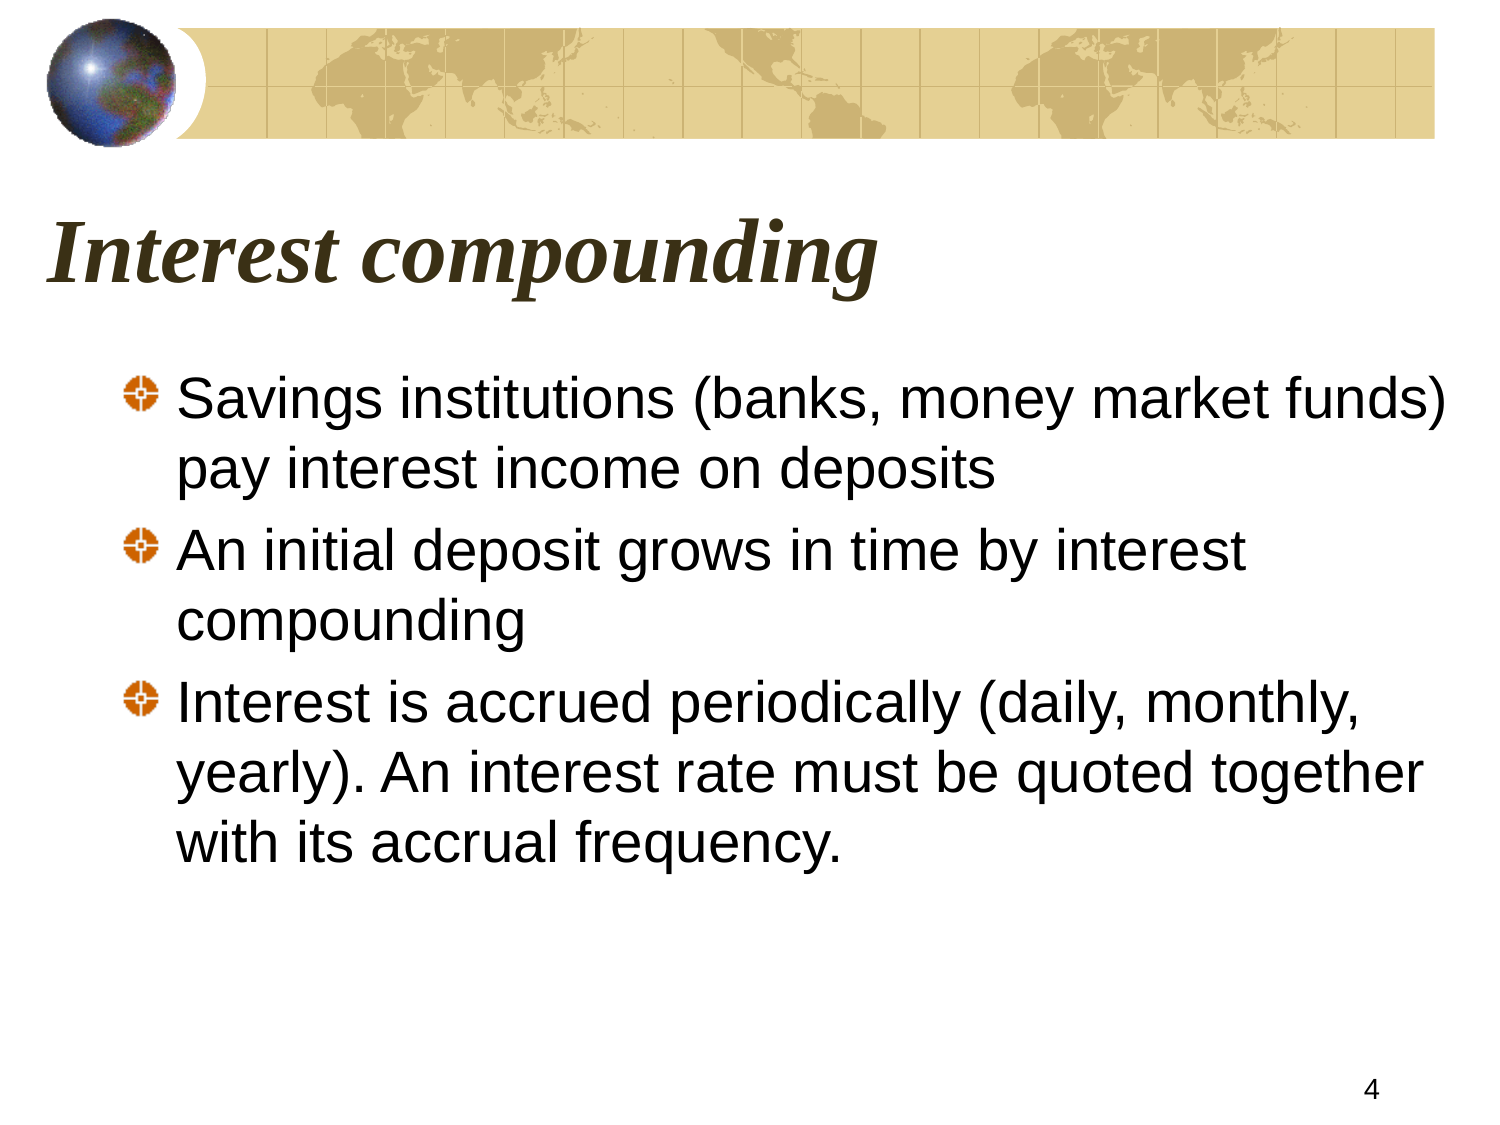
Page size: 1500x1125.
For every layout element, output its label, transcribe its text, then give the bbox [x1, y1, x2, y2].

picture [120, 526, 161, 568]
list Savings institutions (banks, money market funds) pay interest income on deposits An initial deposit grows in time by interest compounding Interest is accrued periodically (daily, monthly, yearly). An interest rate must be quoted together with its accrual frequency. [111, 351, 1463, 1013]
picture [120, 374, 161, 416]
picture [120, 679, 161, 721]
picture [42, 14, 190, 151]
title Interest compounding [39, 152, 1316, 341]
slide_number 4 [1353, 1064, 1388, 1113]
